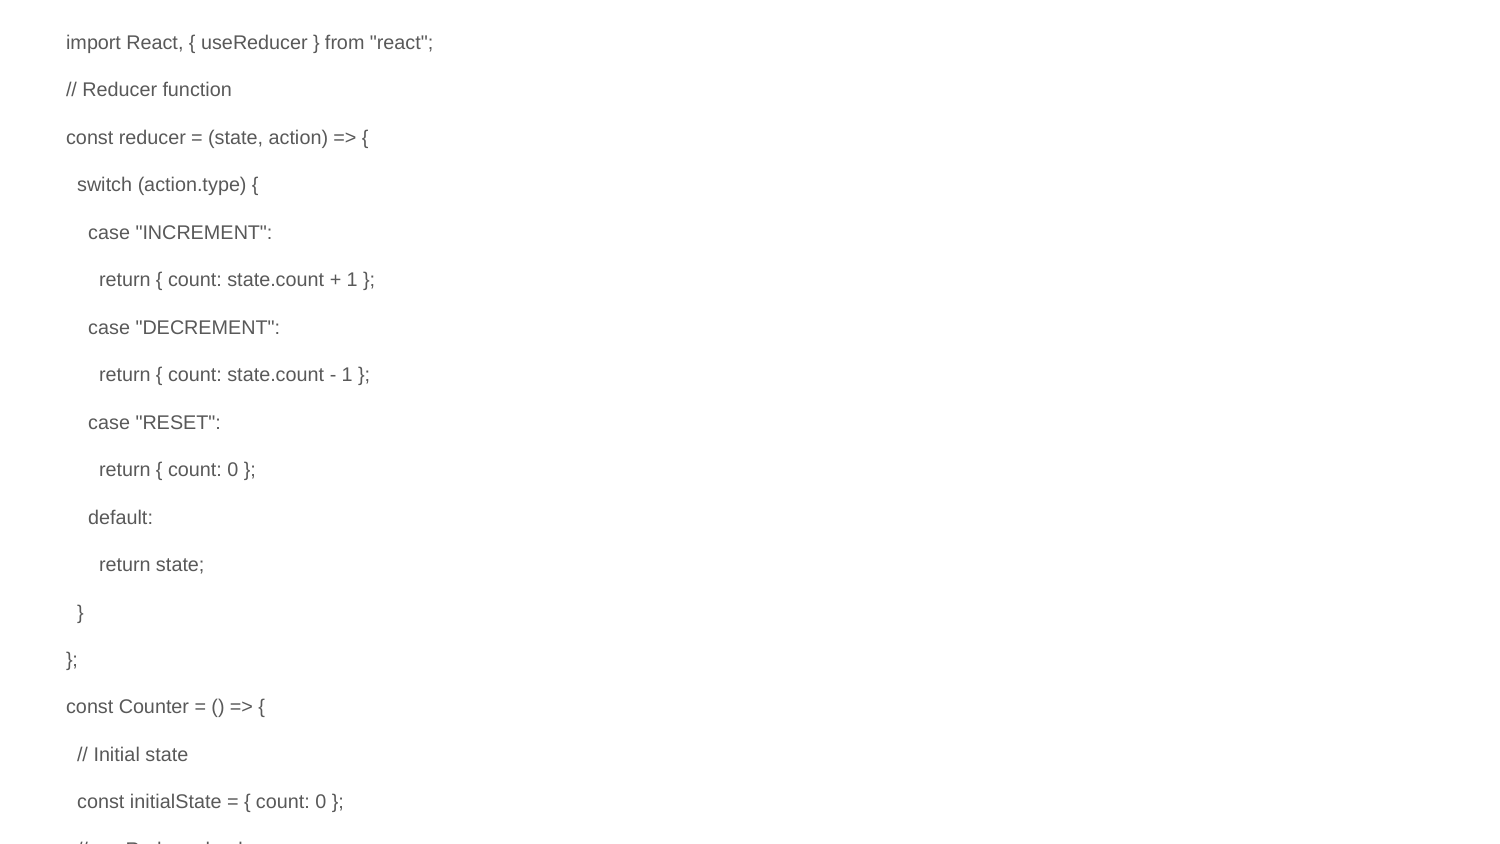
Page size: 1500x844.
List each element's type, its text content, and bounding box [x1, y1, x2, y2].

list import React, { useReducer } from "react"; // Reducer function const reducer = (state, action) => { switch (action.type) { case "INCREMENT": return { count: state.count + 1 }; case "DECREMENT": return { count: state.count - 1 }; case "RESET": return { count: 0 }; default: return state; } }; const Counter = () => { // Initial state const initialState = { count: 0 }; // useReducer hook const [state, dispatch] = useReducer(reducer, initialState); // Event handlers const increment = () => { dispatch({ type: "INCREMENT" }); }; const decrement = () => { dispatch({ type: "DECREMENT" }); }; const reset = () => { dispatch({ type: "RESET" }); }; return ( <div> <h2>Count: {state.count}</h2> <button onClick={increment}>Increment</button> <button onClick={decrement}>Decrement</button> <button onClick={reset}>Reset</button> </div> ); }; export default Counter; [51, 16, 1449, 818]
